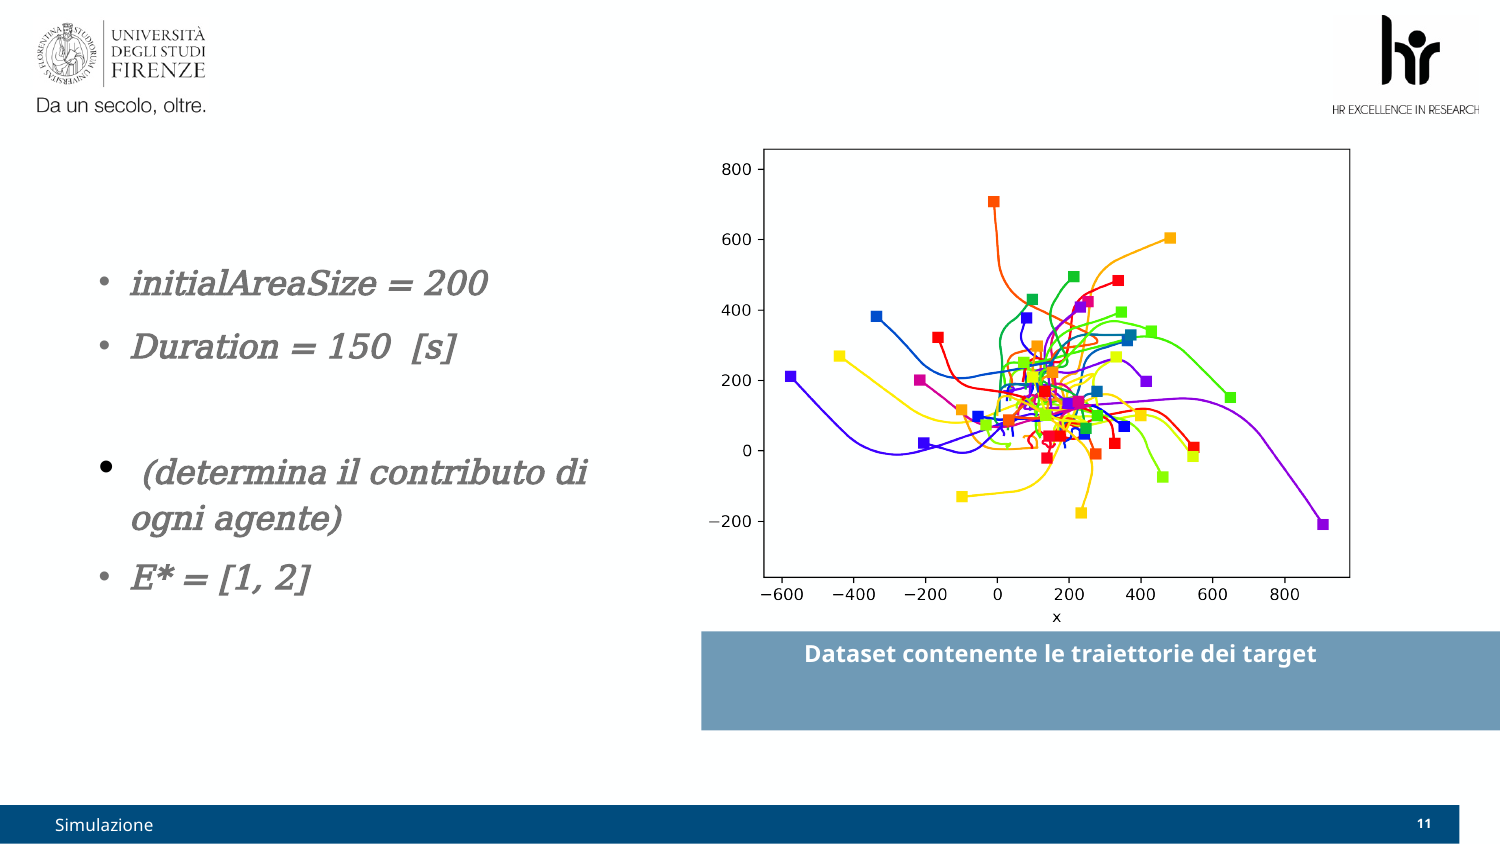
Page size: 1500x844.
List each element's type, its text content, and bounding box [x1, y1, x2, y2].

list Simulazione [40, 809, 1286, 841]
picture [33, 17, 209, 116]
picture [1333, 15, 1479, 114]
picture [701, 147, 1367, 629]
list Dataset contenente le traiettorie dei target [701, 631, 1500, 731]
text_box [83, 144, 501, 596]
